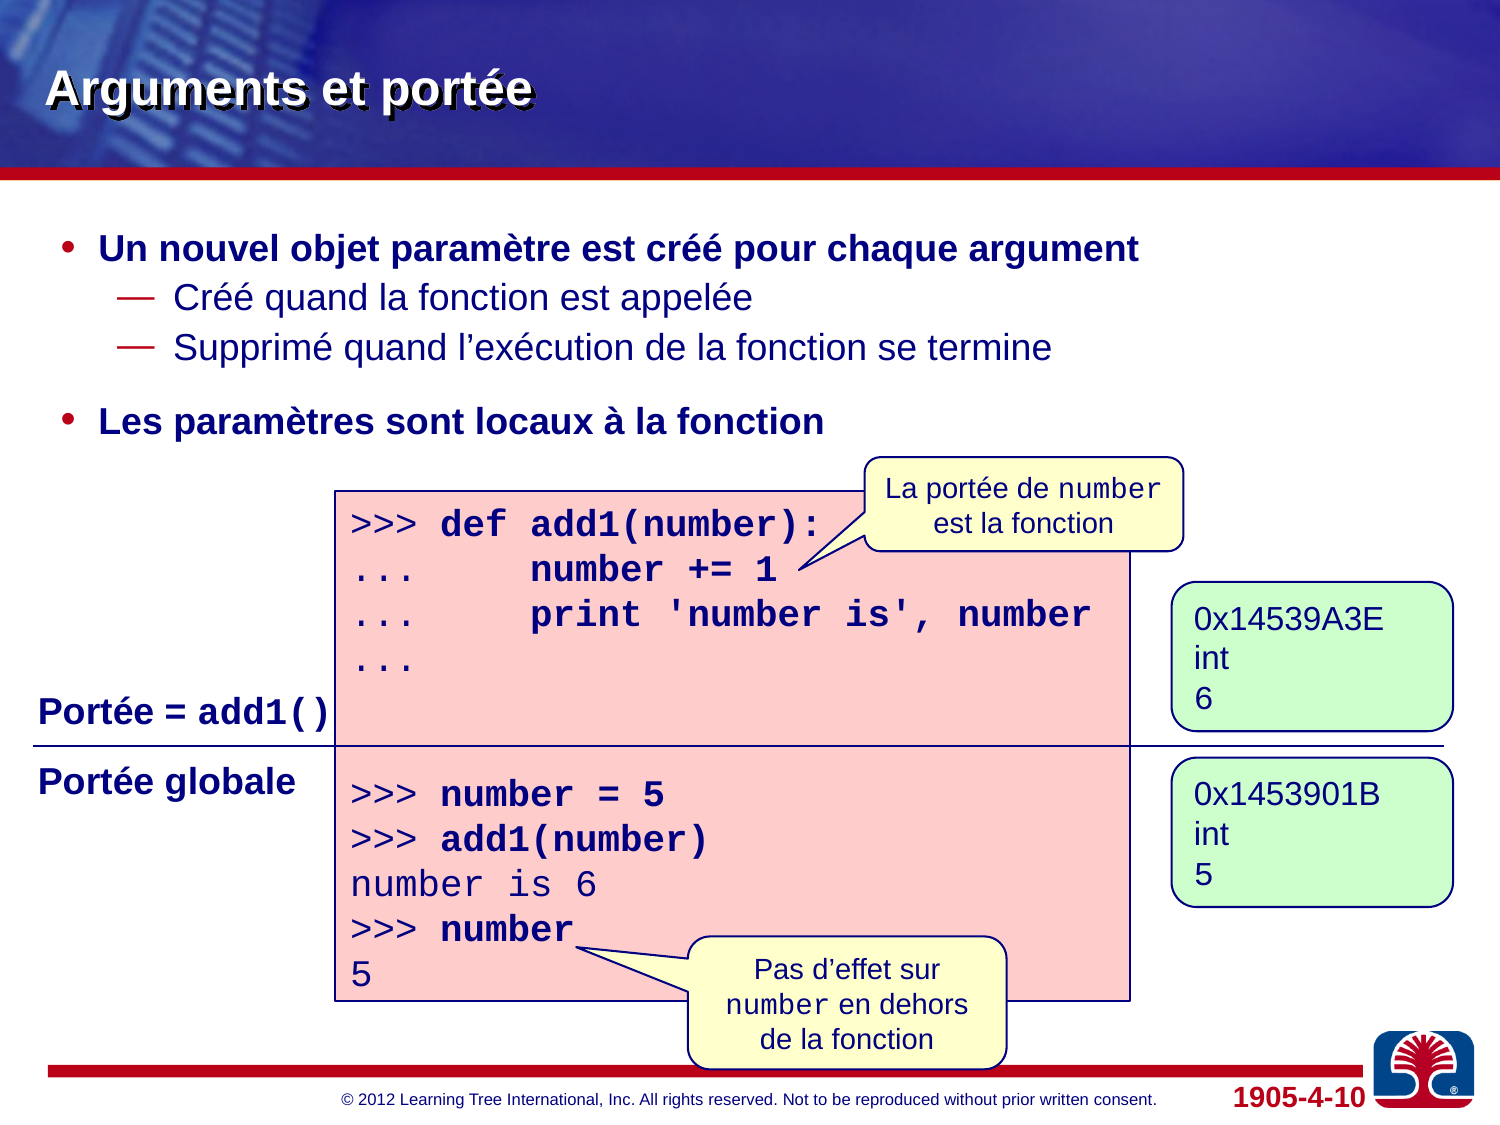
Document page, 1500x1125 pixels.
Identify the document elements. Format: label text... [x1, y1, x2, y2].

list Un nouvel objet paramètre est créé pour chaque argument Créé quand la fonction est appelée Supprimé quand l’exécution de la fonction se termine Les paramètres sont locaux à la fonction [45, 216, 1457, 452]
text_box >>> def add1(number): ... number += 1 ... print 'number is', number ... >>> number = 5 >>> add1(number) number is 6 >>> number 5 [335, 491, 1130, 745]
text_box La portée de number est la fonction [798, 457, 1184, 571]
picture [1373, 1031, 1476, 1108]
text_box >>> def add1(number): ... number += 1 ... print 'number is', number ... >>> number = 5 >>> add1(number) number is 6 >>> number 5 [335, 754, 1130, 1002]
title Arguments et portée [29, 26, 1308, 146]
text_box Portée = add1() Portée globale [23, 679, 358, 809]
picture [0, 0, 1500, 167]
text_box 0x1453901B int 5 [1171, 757, 1454, 908]
text_box Pas d’effet sur number en dehors de la fonction [576, 936, 1007, 1070]
text_box 0x14539A3E int 6 [1171, 581, 1454, 732]
